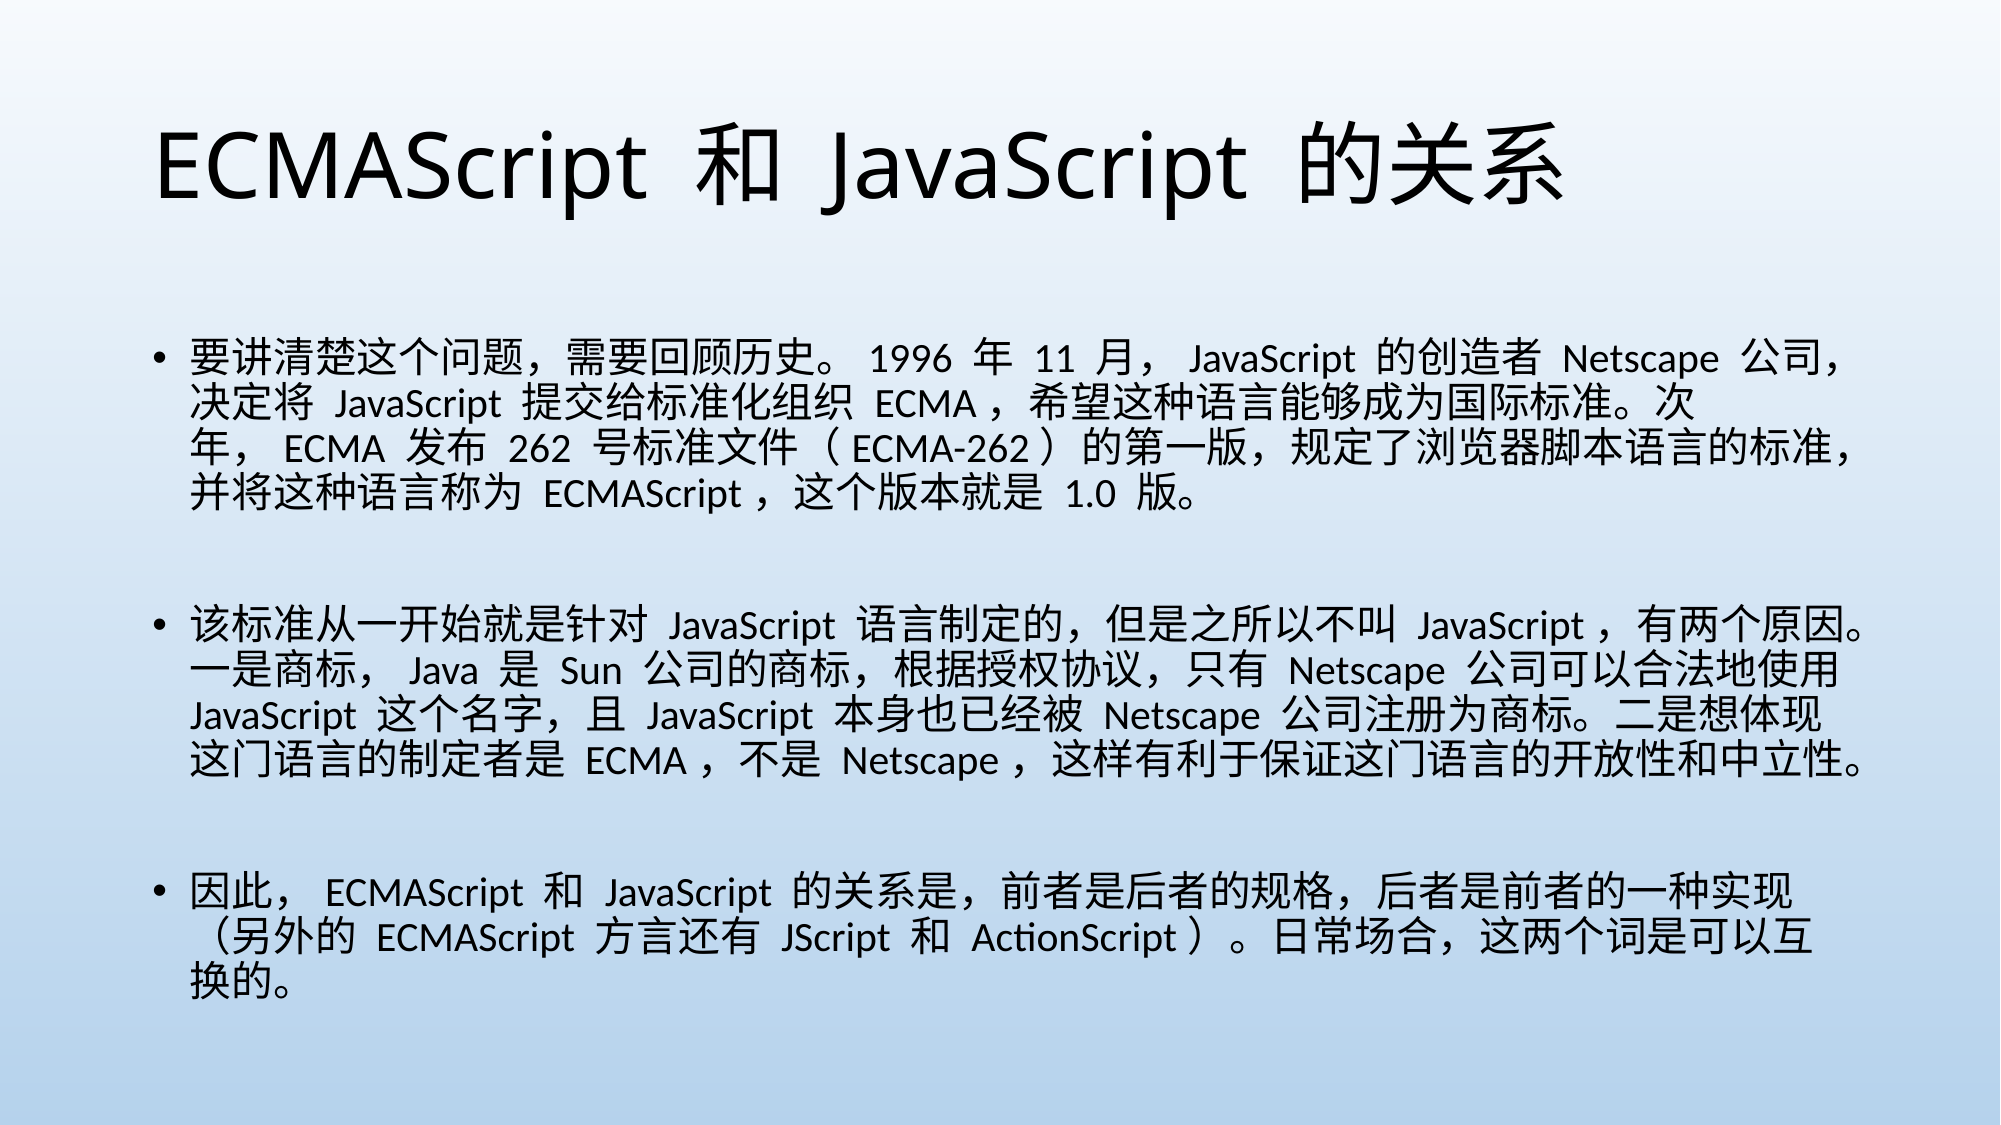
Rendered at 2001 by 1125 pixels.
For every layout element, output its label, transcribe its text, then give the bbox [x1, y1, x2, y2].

title ECMAScript 和 JavaScript 的关系 [137, 59, 1863, 258]
list 要讲清楚这个问题，需要回顾历史。1996 年 11 月，JavaScript 的创造者 Netscape 公司，决定将 JavaScript 提交给标准化组织 ECMA，希望这种语言能够成为国际标准。次年，ECMA 发布 262 号标准文件（ECMA-262）的第一版，规定了浏览器脚本语言的标准，并将这种语言称为 ECMAScript，这个版本就是 1.0 版。 该标准从一开始就是针对 JavaScript 语言制定的，但是之所以不叫 JavaScript，有两个原因。一是商标，Java 是 Sun 公司的商标，根据授权协议，只有 Netscape 公司可以合法地使用 JavaScript 这个名字，且 JavaScript 本身也已经被 Netscape 公司注册为商标。二是想体现这门语言的制定者是 ECMA，不是 Netscape，这样有利于保证这门语言的开放性和中立性。 因此，ECMAScript 和 JavaScript 的关系是，前者是后者的规格，后者是前者的一种实现（另外的 ECMAScript 方言还有 JScript 和 ActionScript）。日常场合，这两个词是可以互换的。 [137, 258, 1863, 973]
